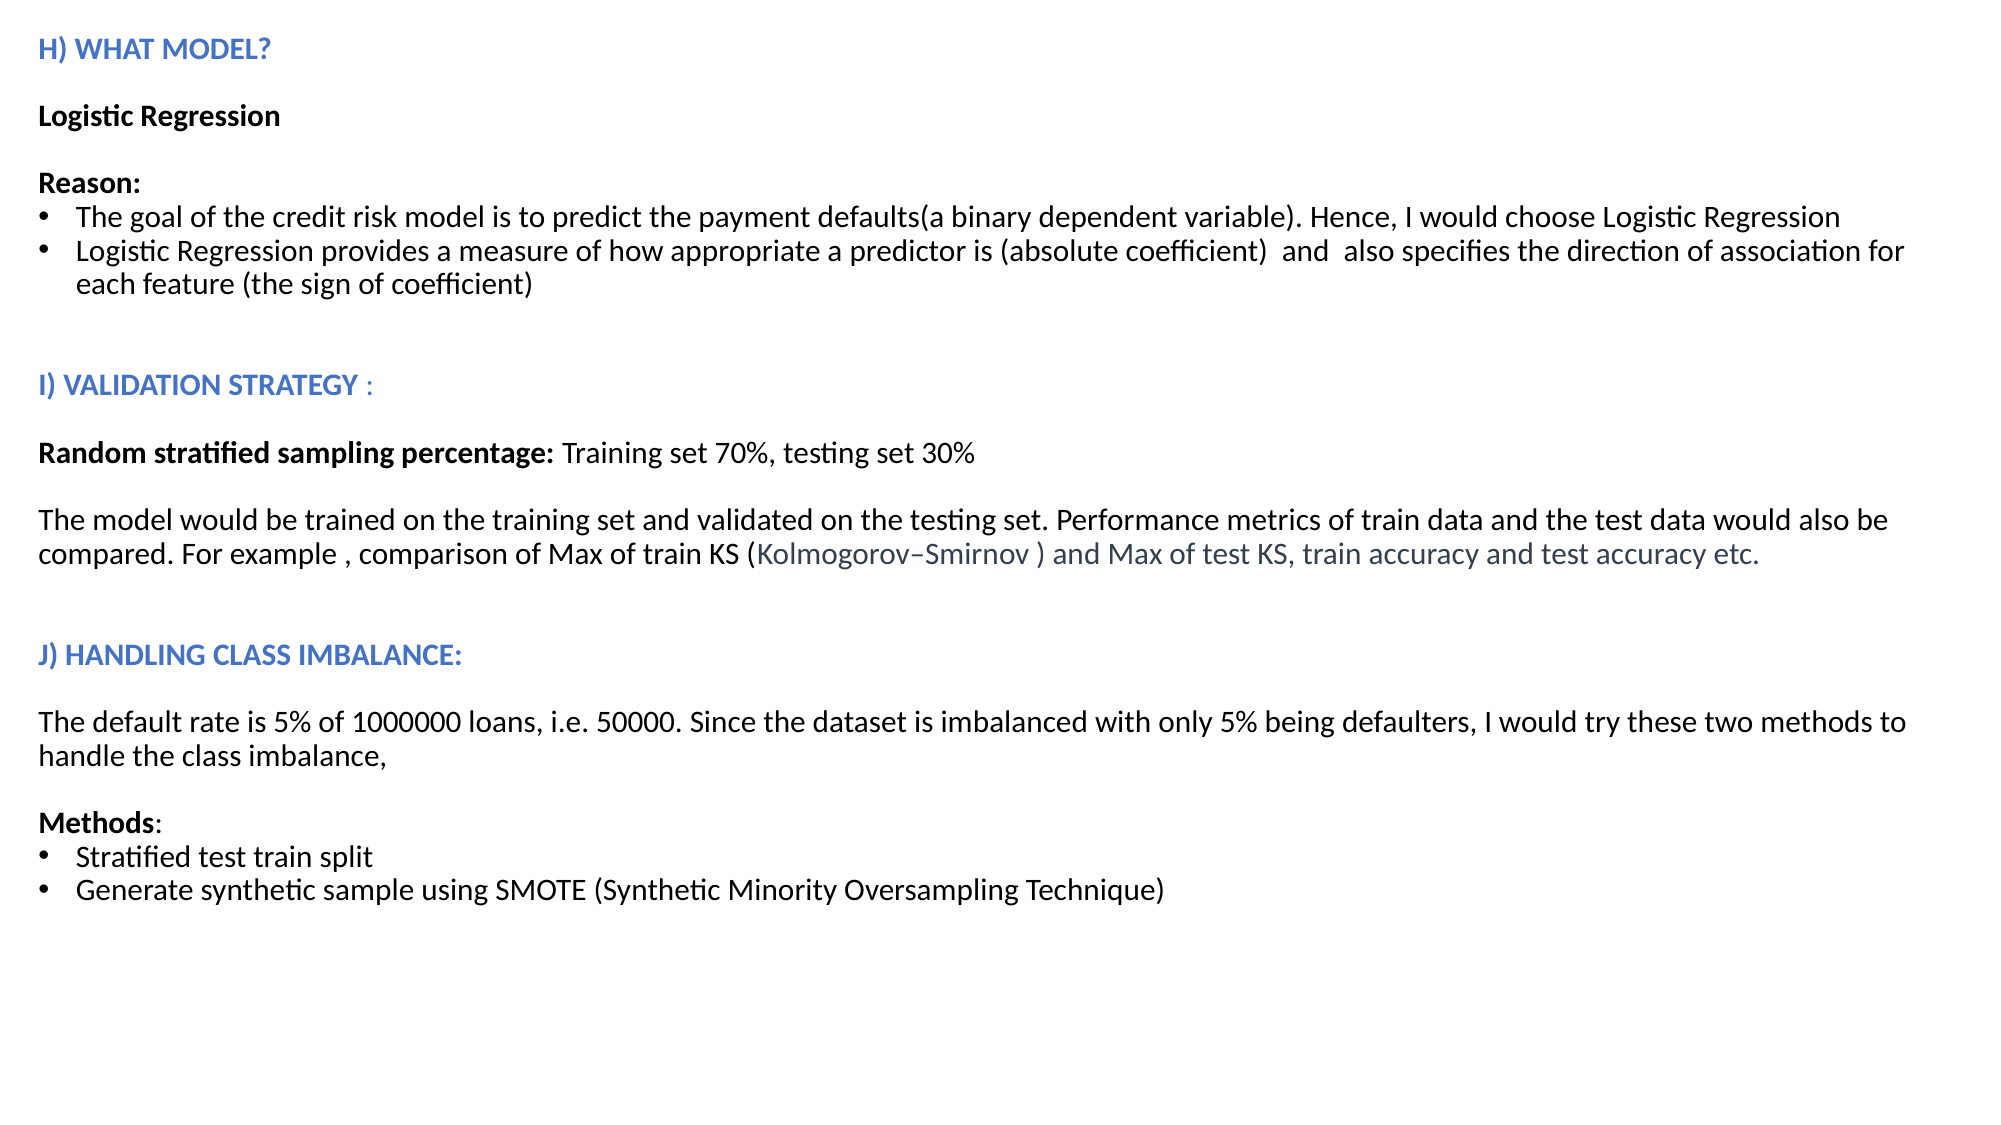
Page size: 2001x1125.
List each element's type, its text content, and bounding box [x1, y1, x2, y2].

list H) WHAT MODEL? Logistic Regression Reason: The goal of the credit risk model is to predict the payment defaults(a binary dependent variable). Hence, I would choose Logistic Regression Logistic Regression provides a measure of how appropriate a predictor is (absolute coefficient) and also specifies the direction of association for each feature (the sign of coefficient) I) VALIDATION STRATEGY : Random stratified sampling percentage: Training set 70%, testing set 30% The model would be trained on the training set and validated on the testing set. Performance metrics of train data and the test data would also be compared. For example , comparison of Max of train KS (Kolmogorov–Smirnov ) and Max of test KS, train accuracy and test accuracy etc. J) HANDLING CLASS IMBALANCE: The default rate is 5% of 1000000 loans, i.e. 50000. Since the dataset is imbalanced with only 5% being defaulters, I would try these two methods to handle the class imbalance, Methods: Stratified test train split Generate synthetic sample using SMOTE (Synthetic Minority Oversampling Technique) [23, 24, 1974, 1110]
